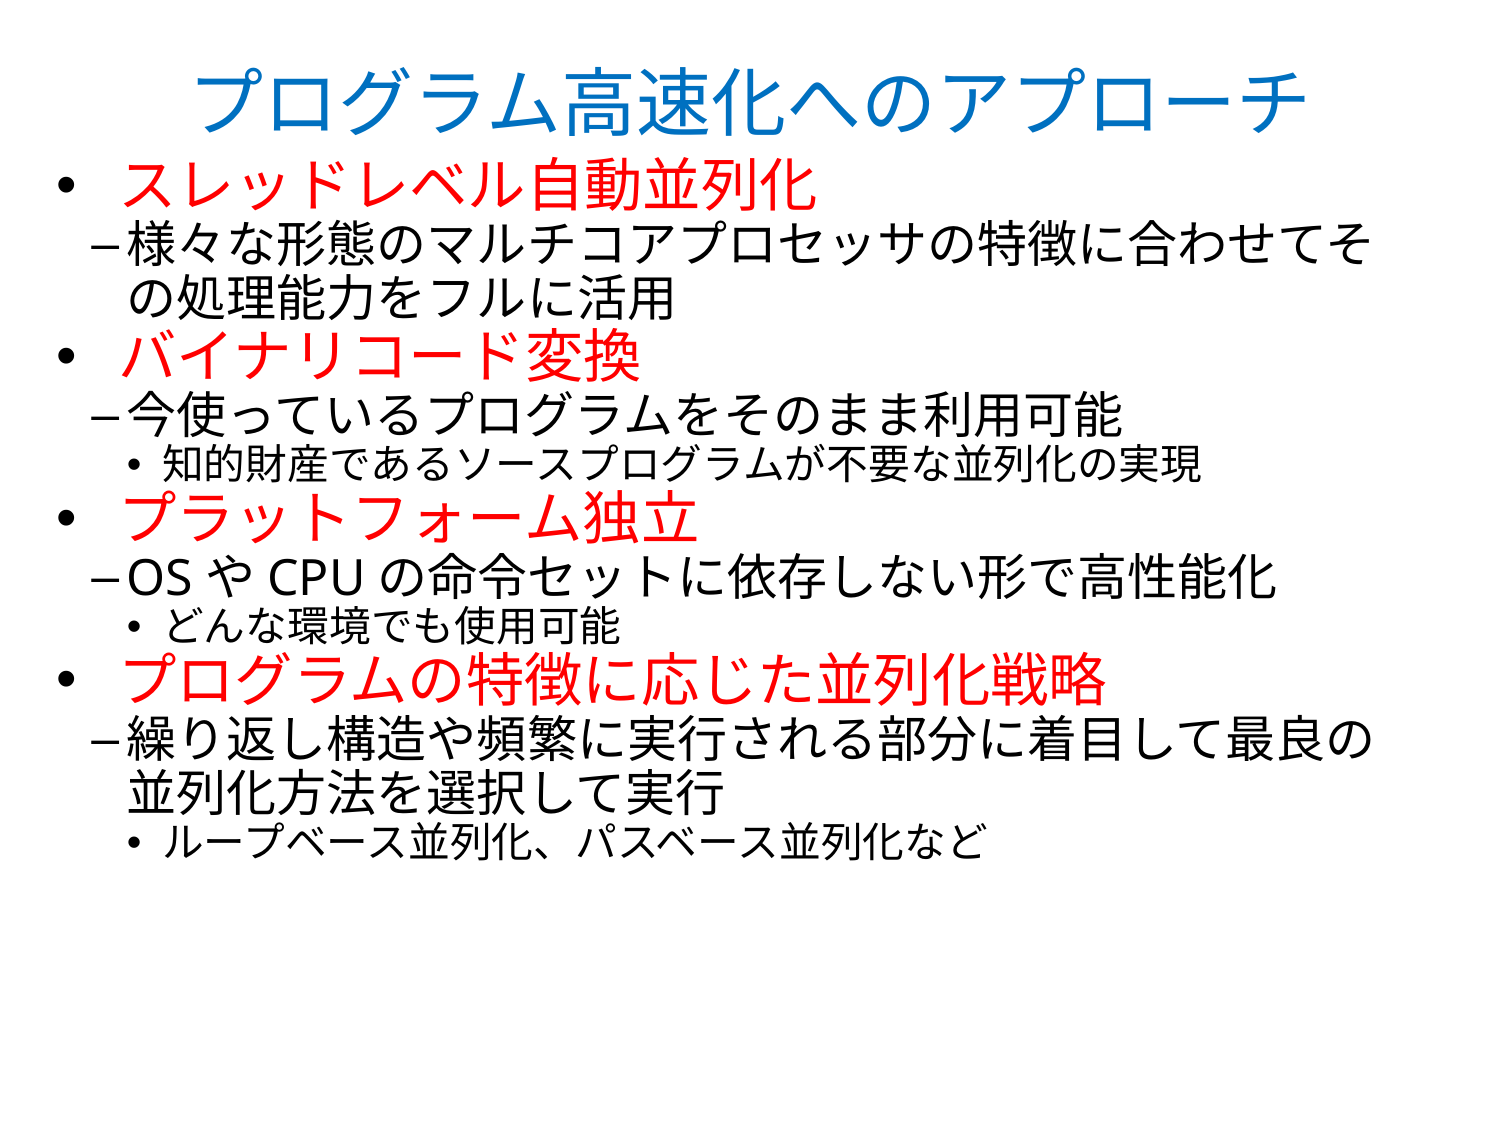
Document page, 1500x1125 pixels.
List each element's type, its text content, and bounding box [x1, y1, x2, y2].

text_box スレッドレベル自動並列化 様々な形態のマルチコアプロセッサの特徴に合わせてその処理能力をフルに活用 バイナリコード変換 今使っているプログラムをそのまま利用可能 知的財産であるソースプログラムが不要な並列化の実現 プラットフォーム独立 OSやCPUの命令セットに依存しない形で高性能化 どんな環境でも使用可能 プログラムの特徴に応じた並列化戦略 繰り返し構造や頻繁に実行される部分に着目して最良の並列化方法を選択して実行 ループベース並列化、パスベース並列化など [41, 148, 1400, 1090]
text_box プログラム高速化へのアプローチ [75, 7, 1425, 195]
